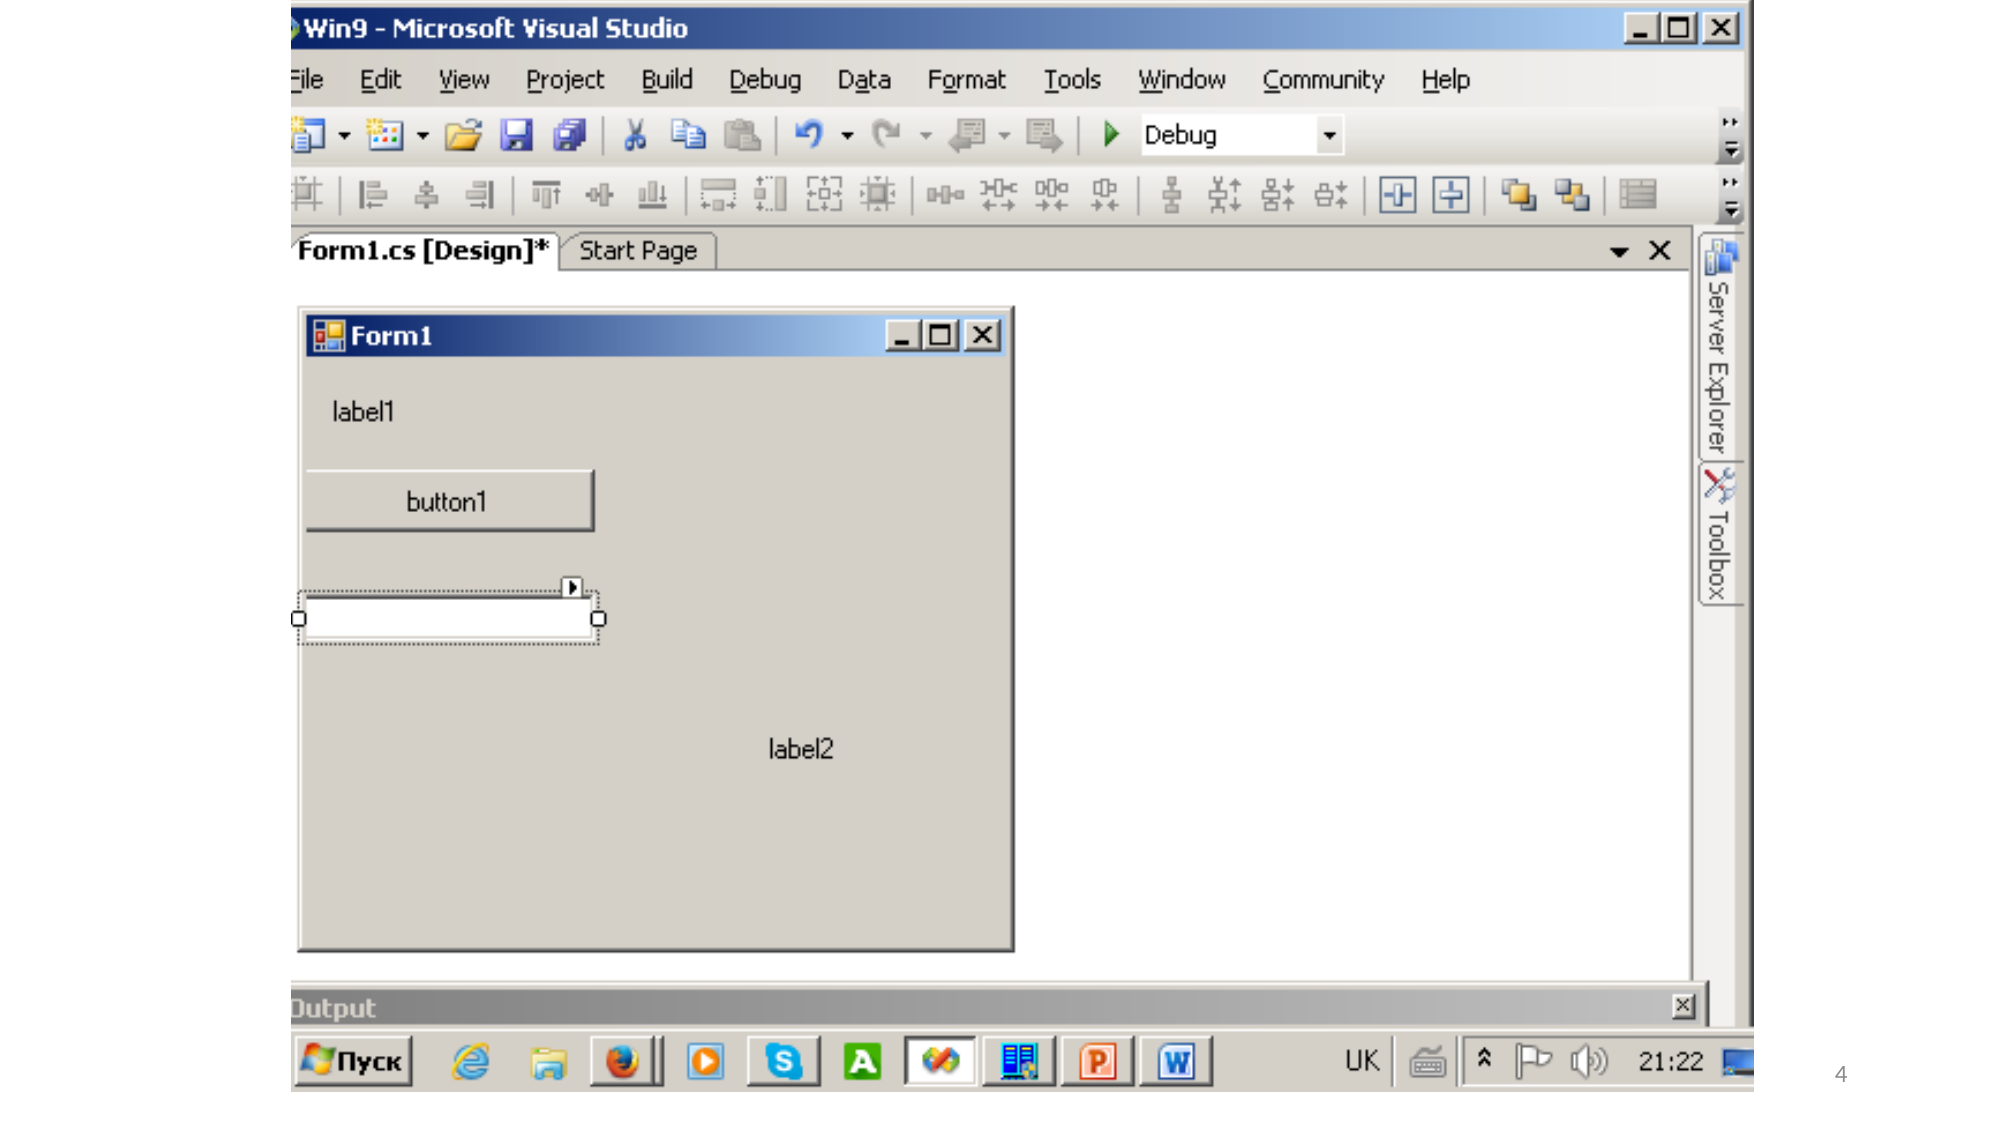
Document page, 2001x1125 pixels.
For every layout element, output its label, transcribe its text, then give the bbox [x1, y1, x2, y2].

picture [291, 0, 1754, 1092]
slide_number 4 [1412, 1042, 1863, 1103]
